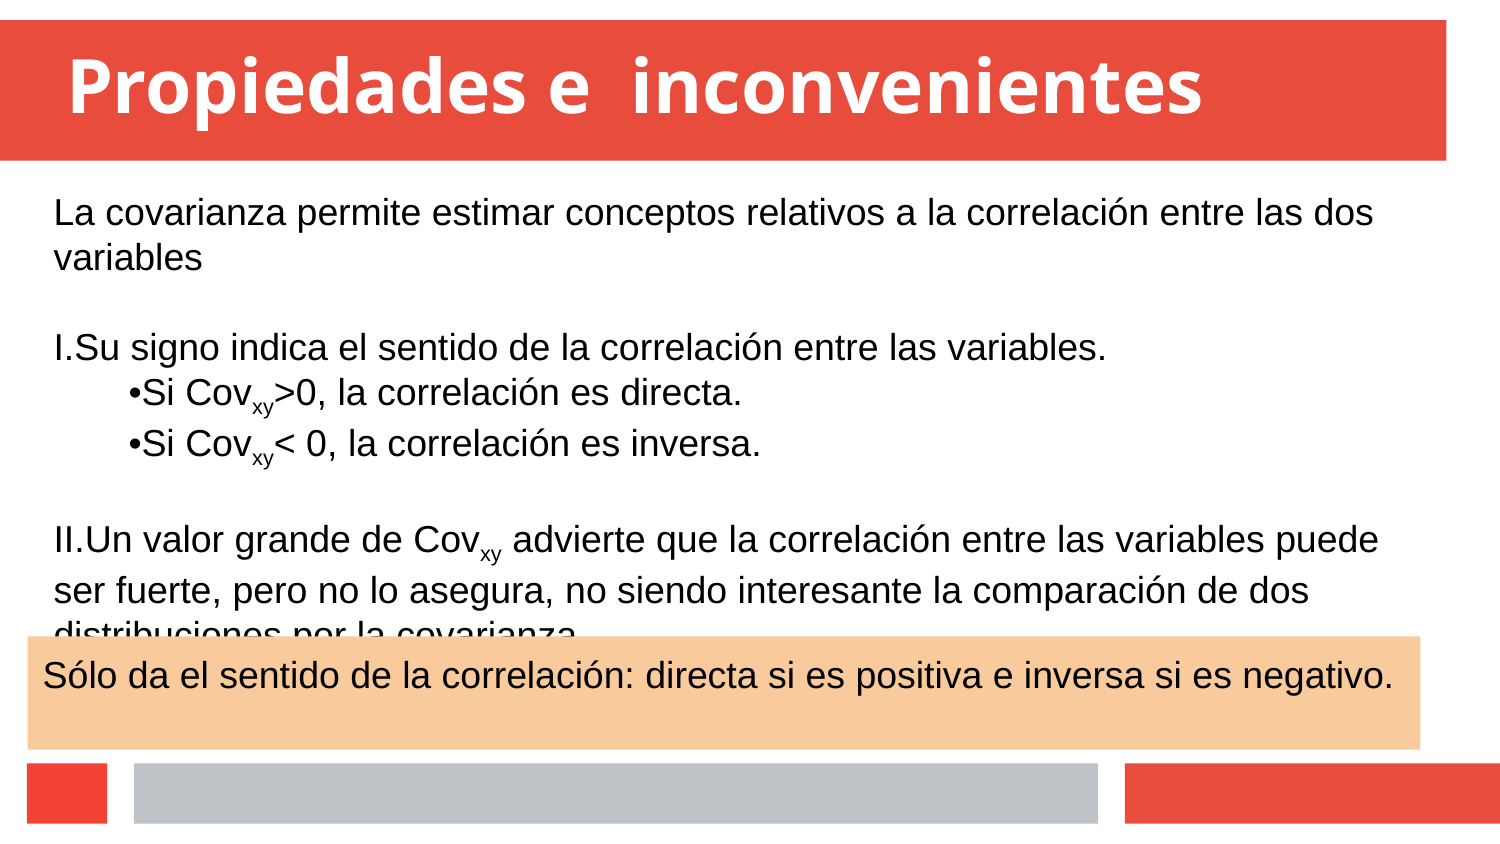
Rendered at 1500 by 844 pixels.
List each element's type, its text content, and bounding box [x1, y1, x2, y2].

title Propiedades e inconvenientes [53, 40, 1447, 141]
text_box Sólo da el sentido de la correlación: directa si es positiva e inversa si es negativo. [27, 636, 1421, 750]
subtitle La covarianza permite estimar conceptos relativos a la correlación entre las dos variables I.Su signo indica el sentido de la correlación entre las variables. •Si Covxy>0, la correlación es directa. •Si Covxy< 0, la correlación es inversa. II.Un valor grande de Covxy advierte que la correlación entre las variables puede ser fuerte, pero no lo asegura, no siendo interesante la comparación de dos distribuciones por la covarianza. [41, 175, 1407, 636]
